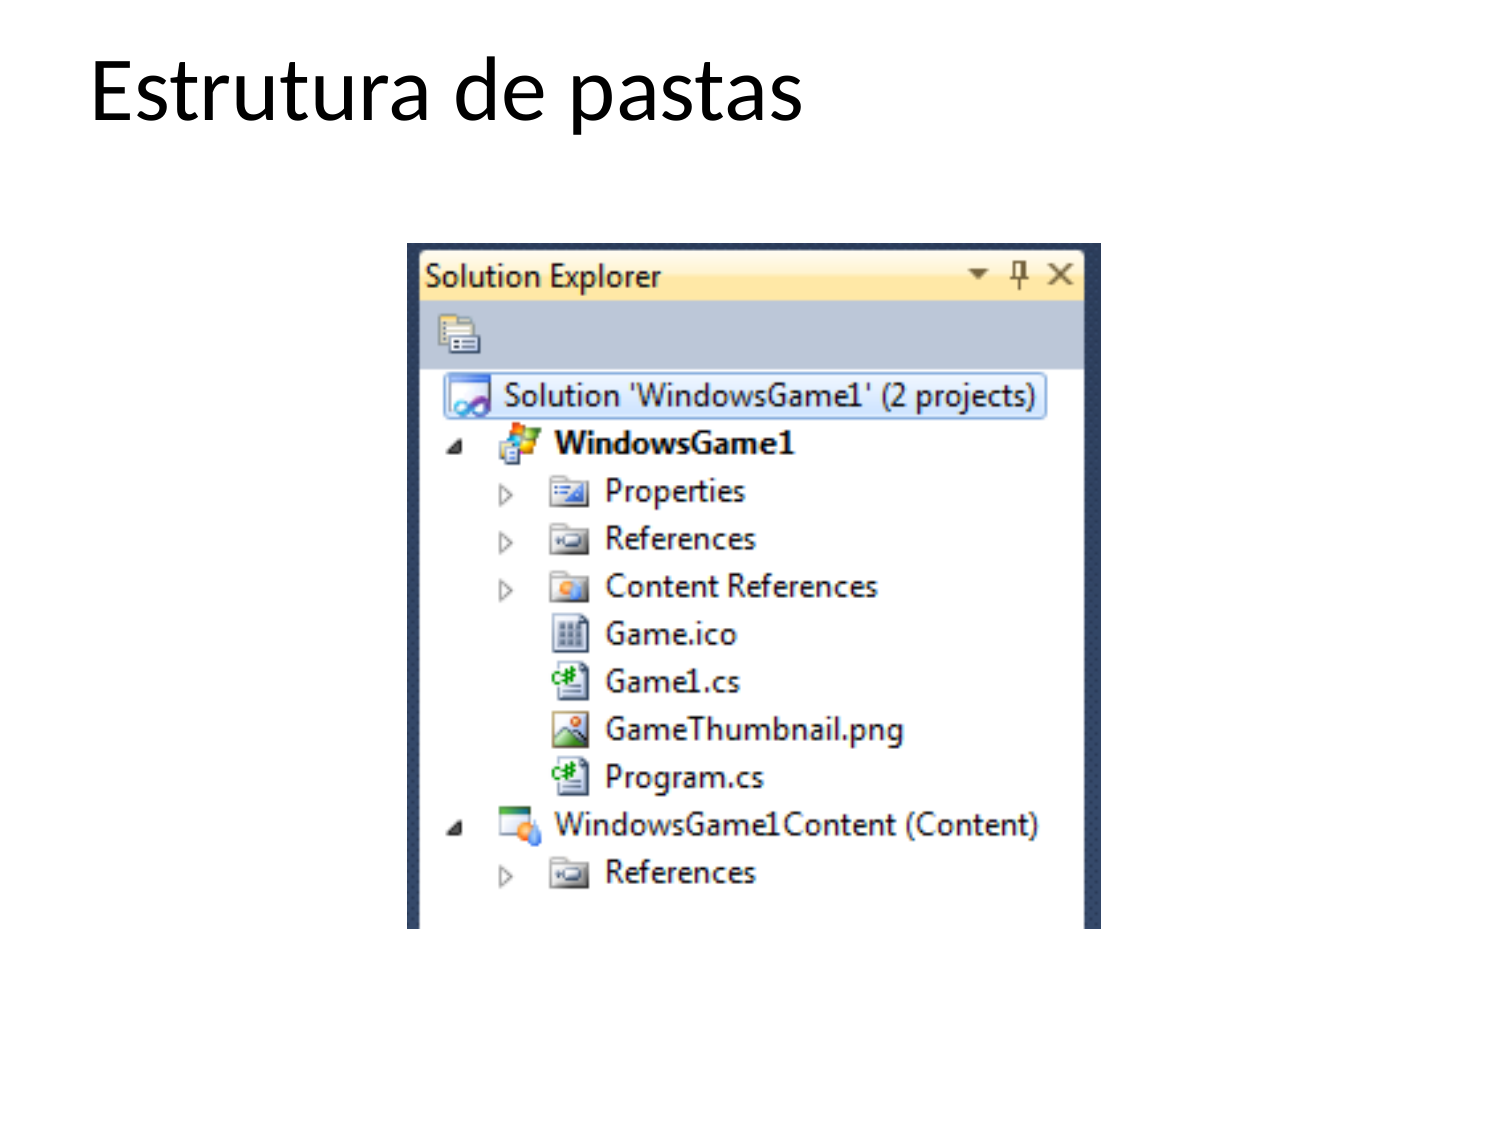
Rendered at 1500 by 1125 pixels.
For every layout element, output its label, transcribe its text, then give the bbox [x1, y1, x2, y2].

picture [407, 243, 1101, 929]
text_box Estrutura de pastas [74, 45, 1425, 233]
